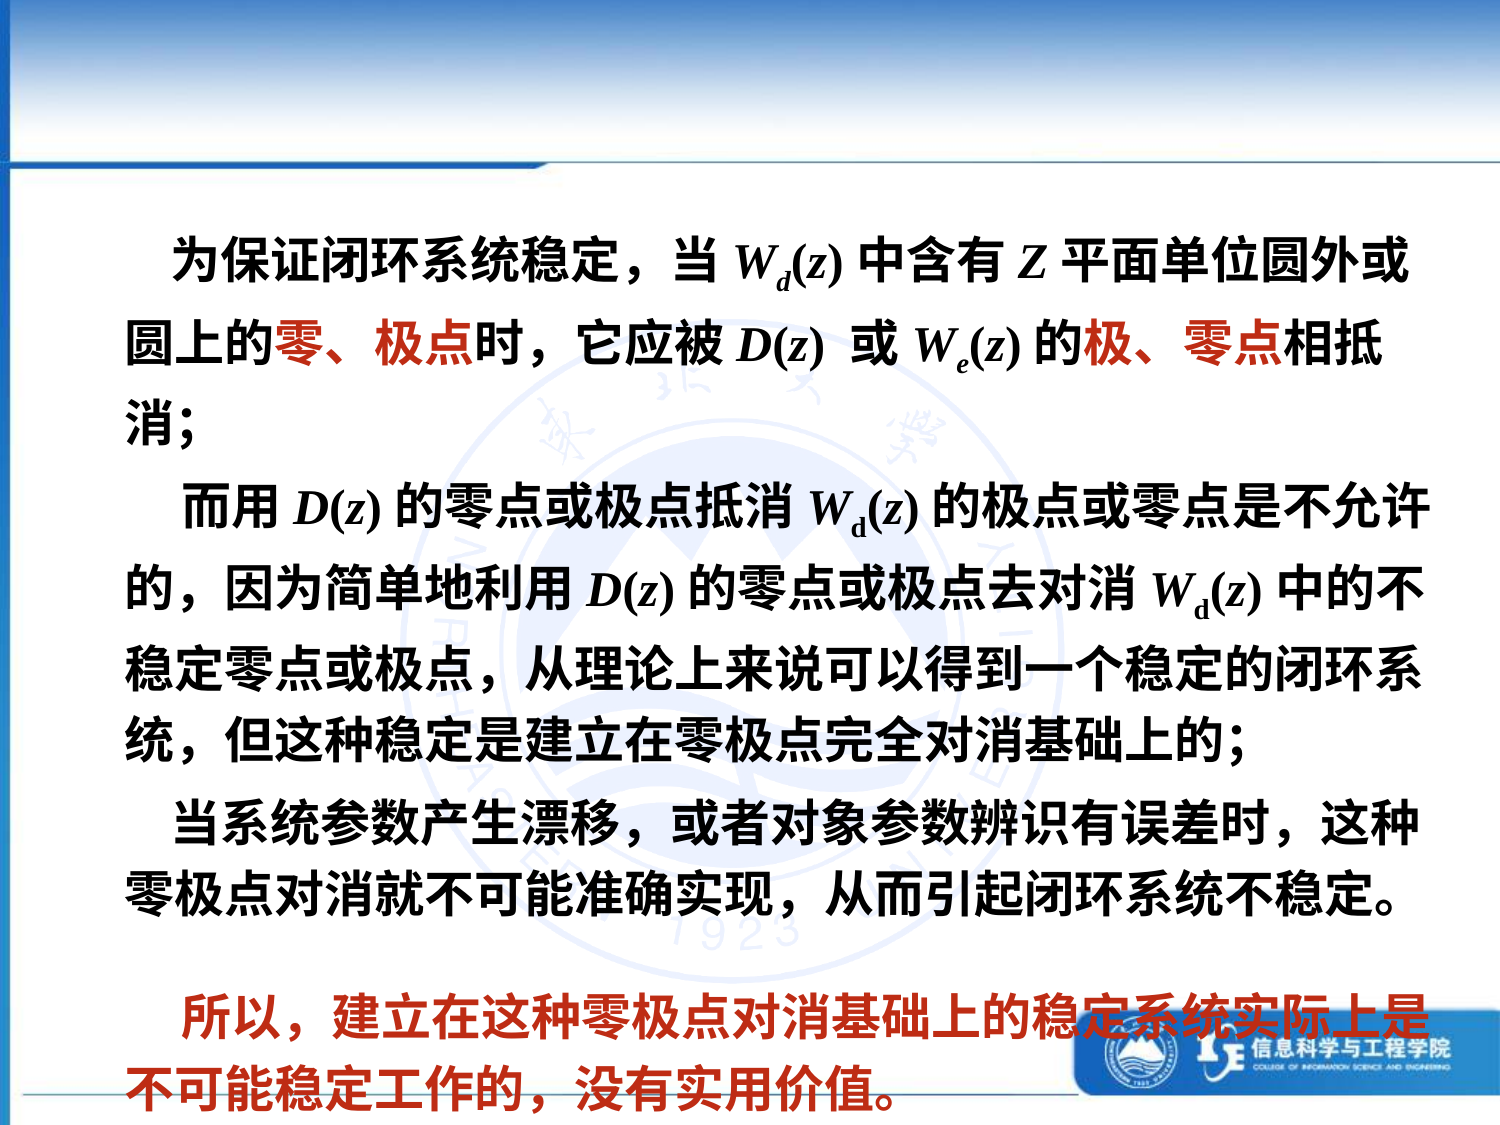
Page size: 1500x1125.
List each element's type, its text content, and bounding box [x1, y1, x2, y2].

picture [0, 0, 1500, 1125]
text_box 为保证闭环系统稳定，当Wd(z)中含有Z平面单位圆外或圆上的零、极点时，它应被D(z) 或We(z)的极、零点相抵消； 而用D(z)的零点或极点抵消Wd(z)的极点或零点是不允许的，因为简单地利用D(z)的零点或极点去对消Wd(z)中的不稳定零点或极点，从理论上来说可以得到一个稳定的闭环系统，但这种稳定是建立在零极点完全对消基础上的； 当系统参数产生漂移，或者对象参数辨识有误差时，这种零极点对消就不可能准确实现，从而引起闭环系统不稳定。 所以，建立在这种零极点对消基础上的稳定系统实际上是不可能稳定工作的，没有实用价值。 [53, 207, 1448, 1024]
